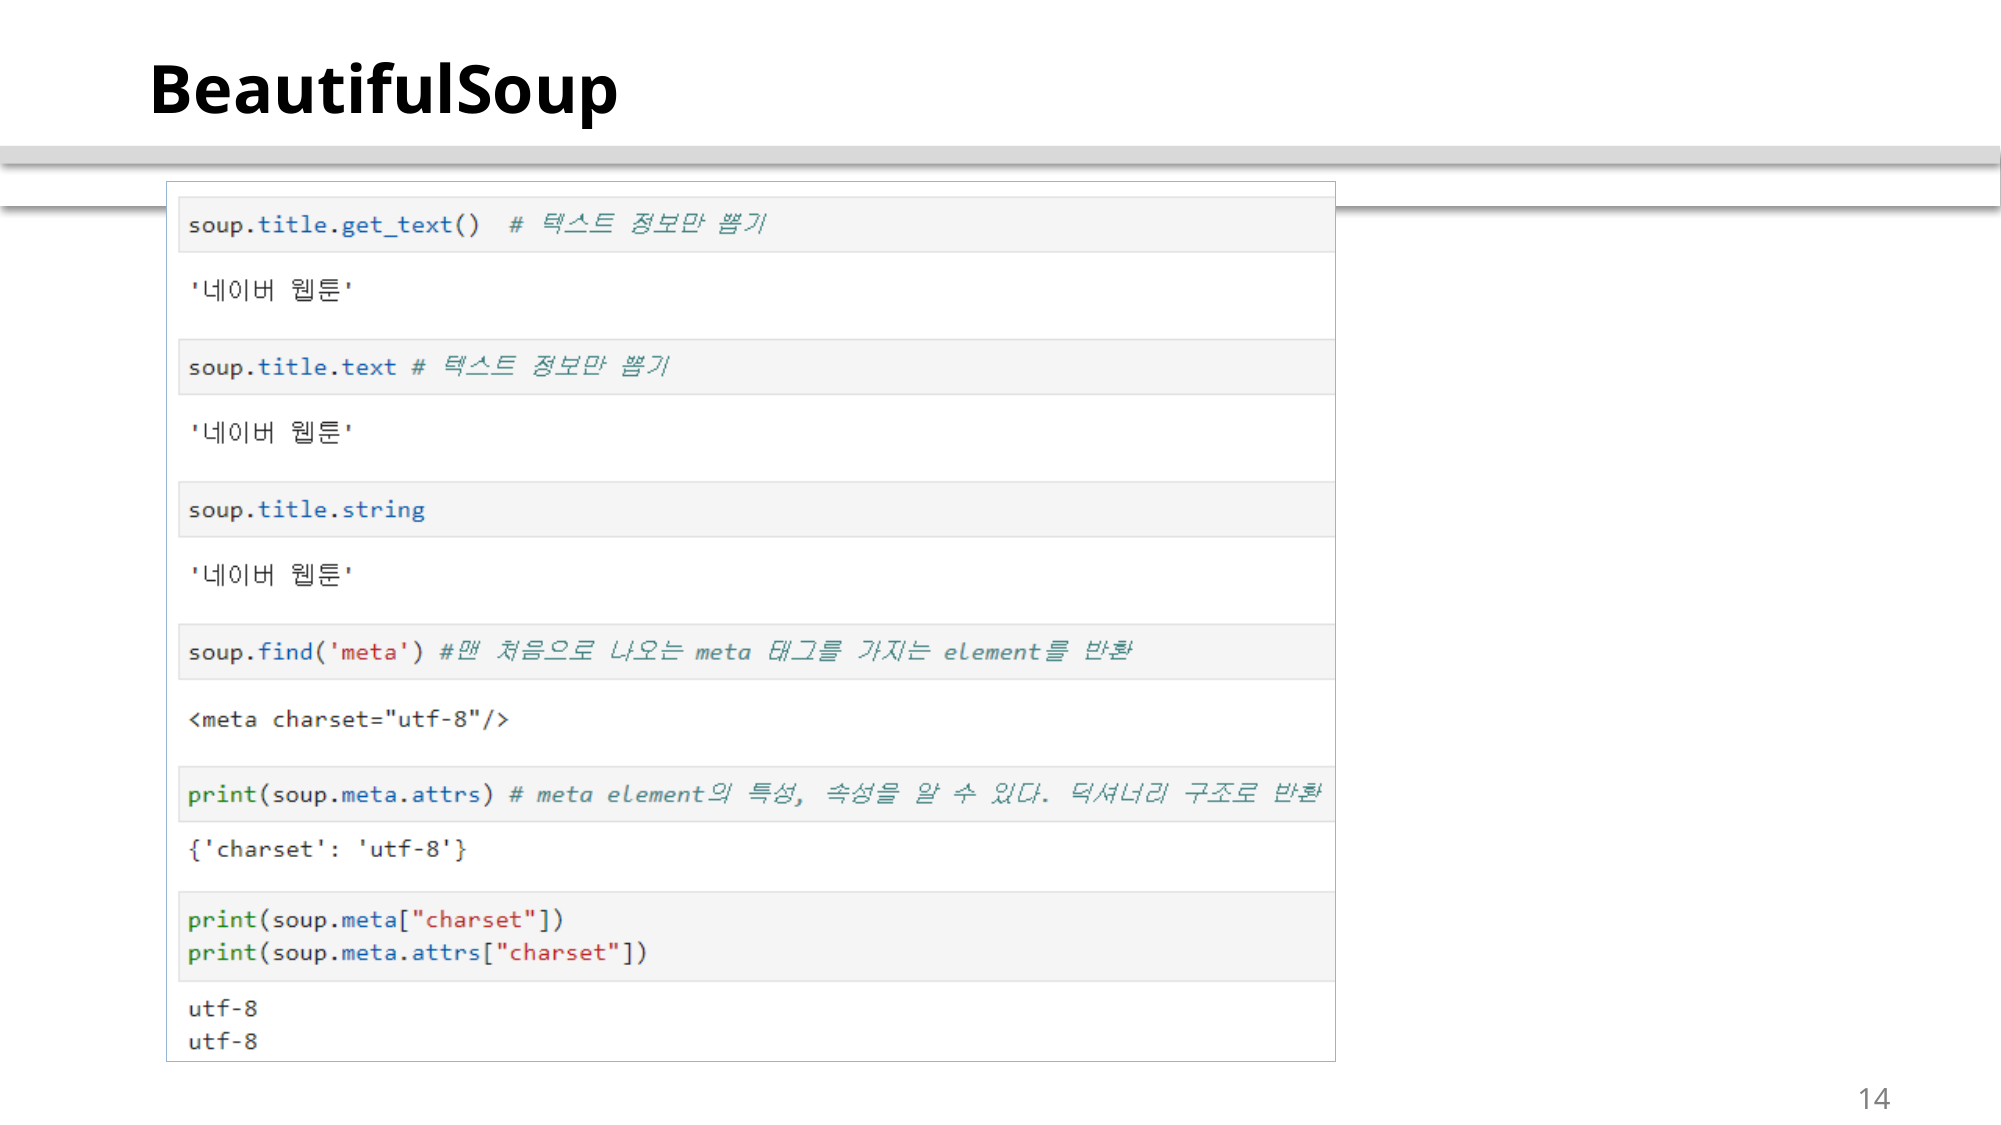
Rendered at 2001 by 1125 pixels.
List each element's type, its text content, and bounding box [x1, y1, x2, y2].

picture [166, 181, 1336, 1062]
title BeautifulSoup [133, 34, 1918, 139]
